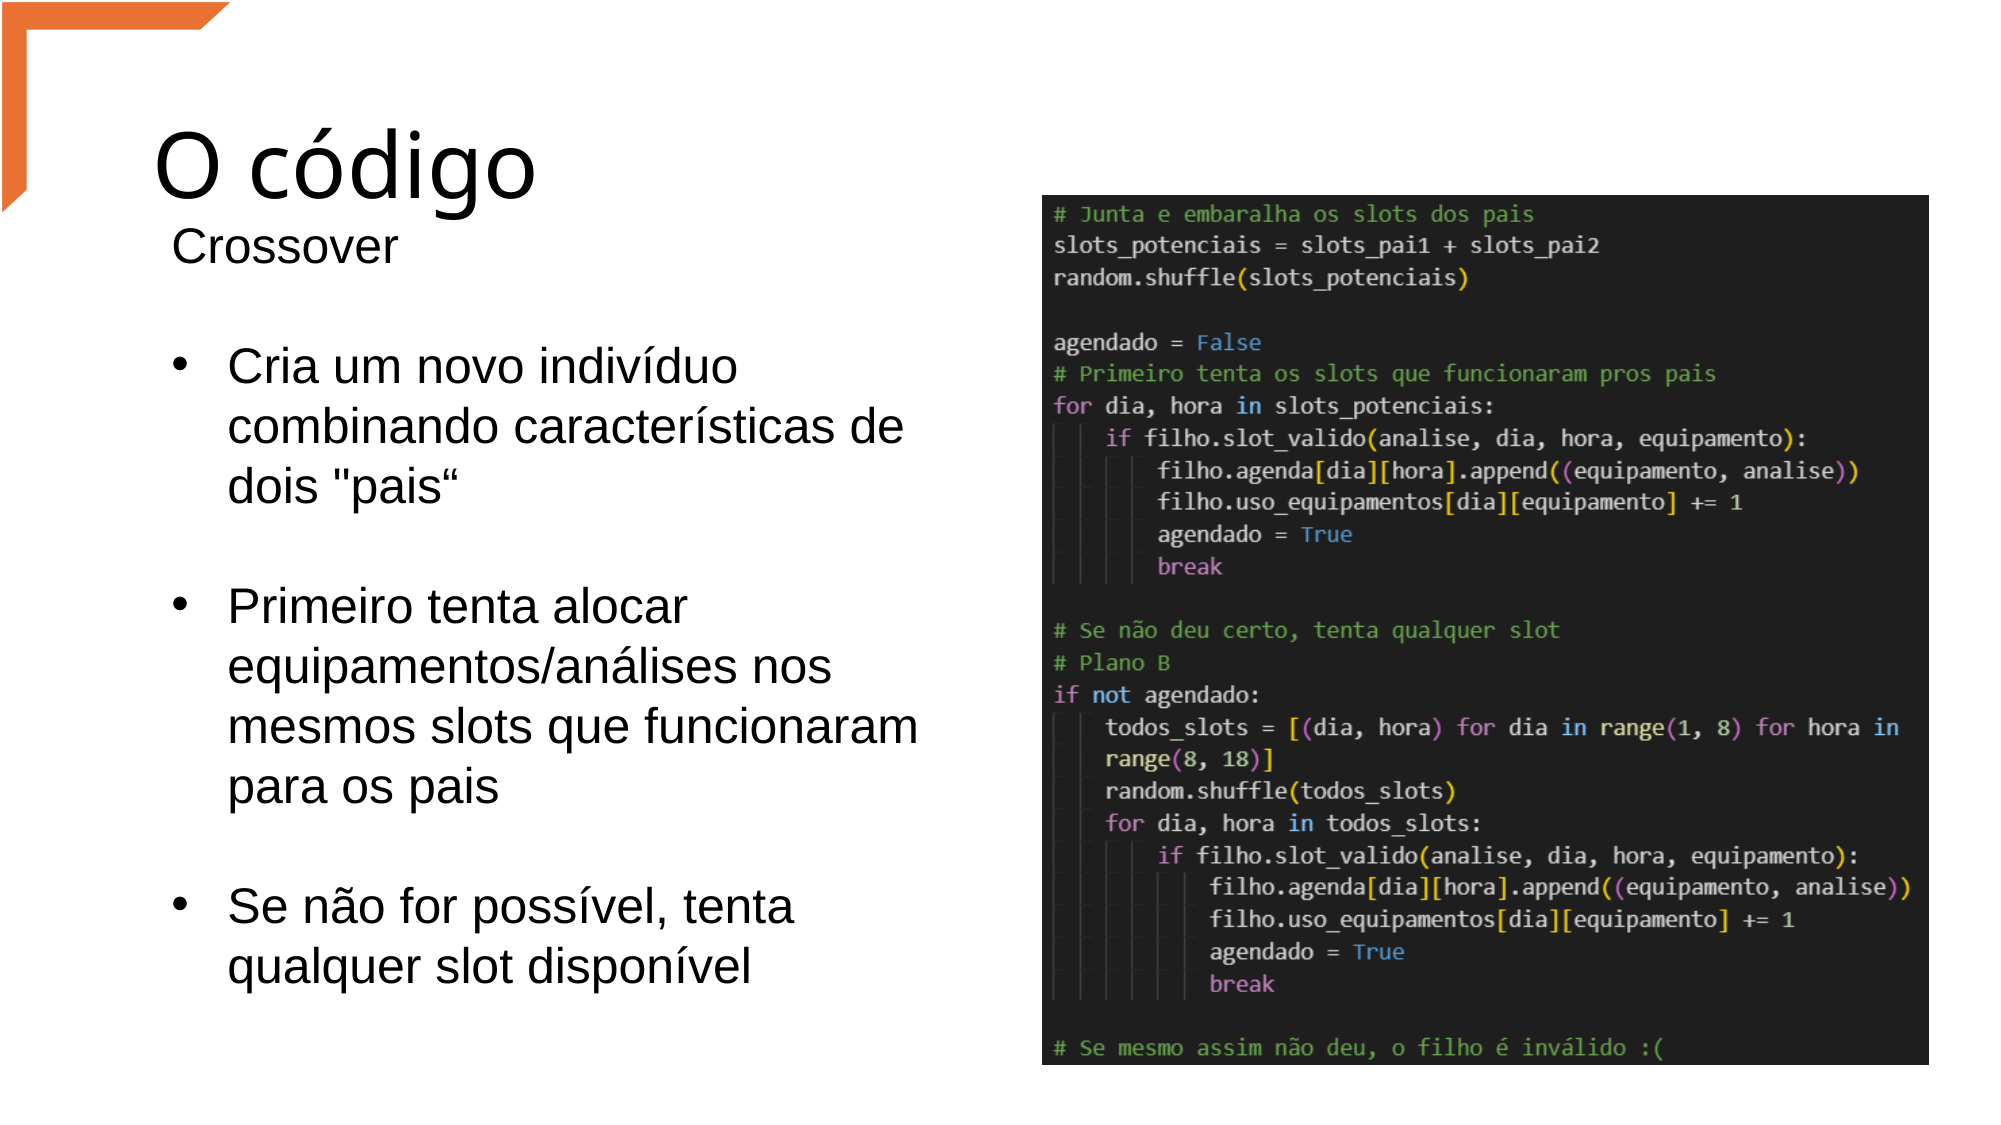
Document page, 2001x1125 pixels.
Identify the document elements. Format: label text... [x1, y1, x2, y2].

text_box Crossover Cria um novo indivíduo combinando características de dois "pais“ Primeiro tenta alocar equipamentos/análises nos mesmos slots que funcionaram para os pais Se não for possível, tenta qualquer slot disponível [156, 205, 958, 1061]
picture [1041, 194, 1929, 1066]
title O código [137, 59, 1863, 278]
text_box [0, 0, 239, 221]
